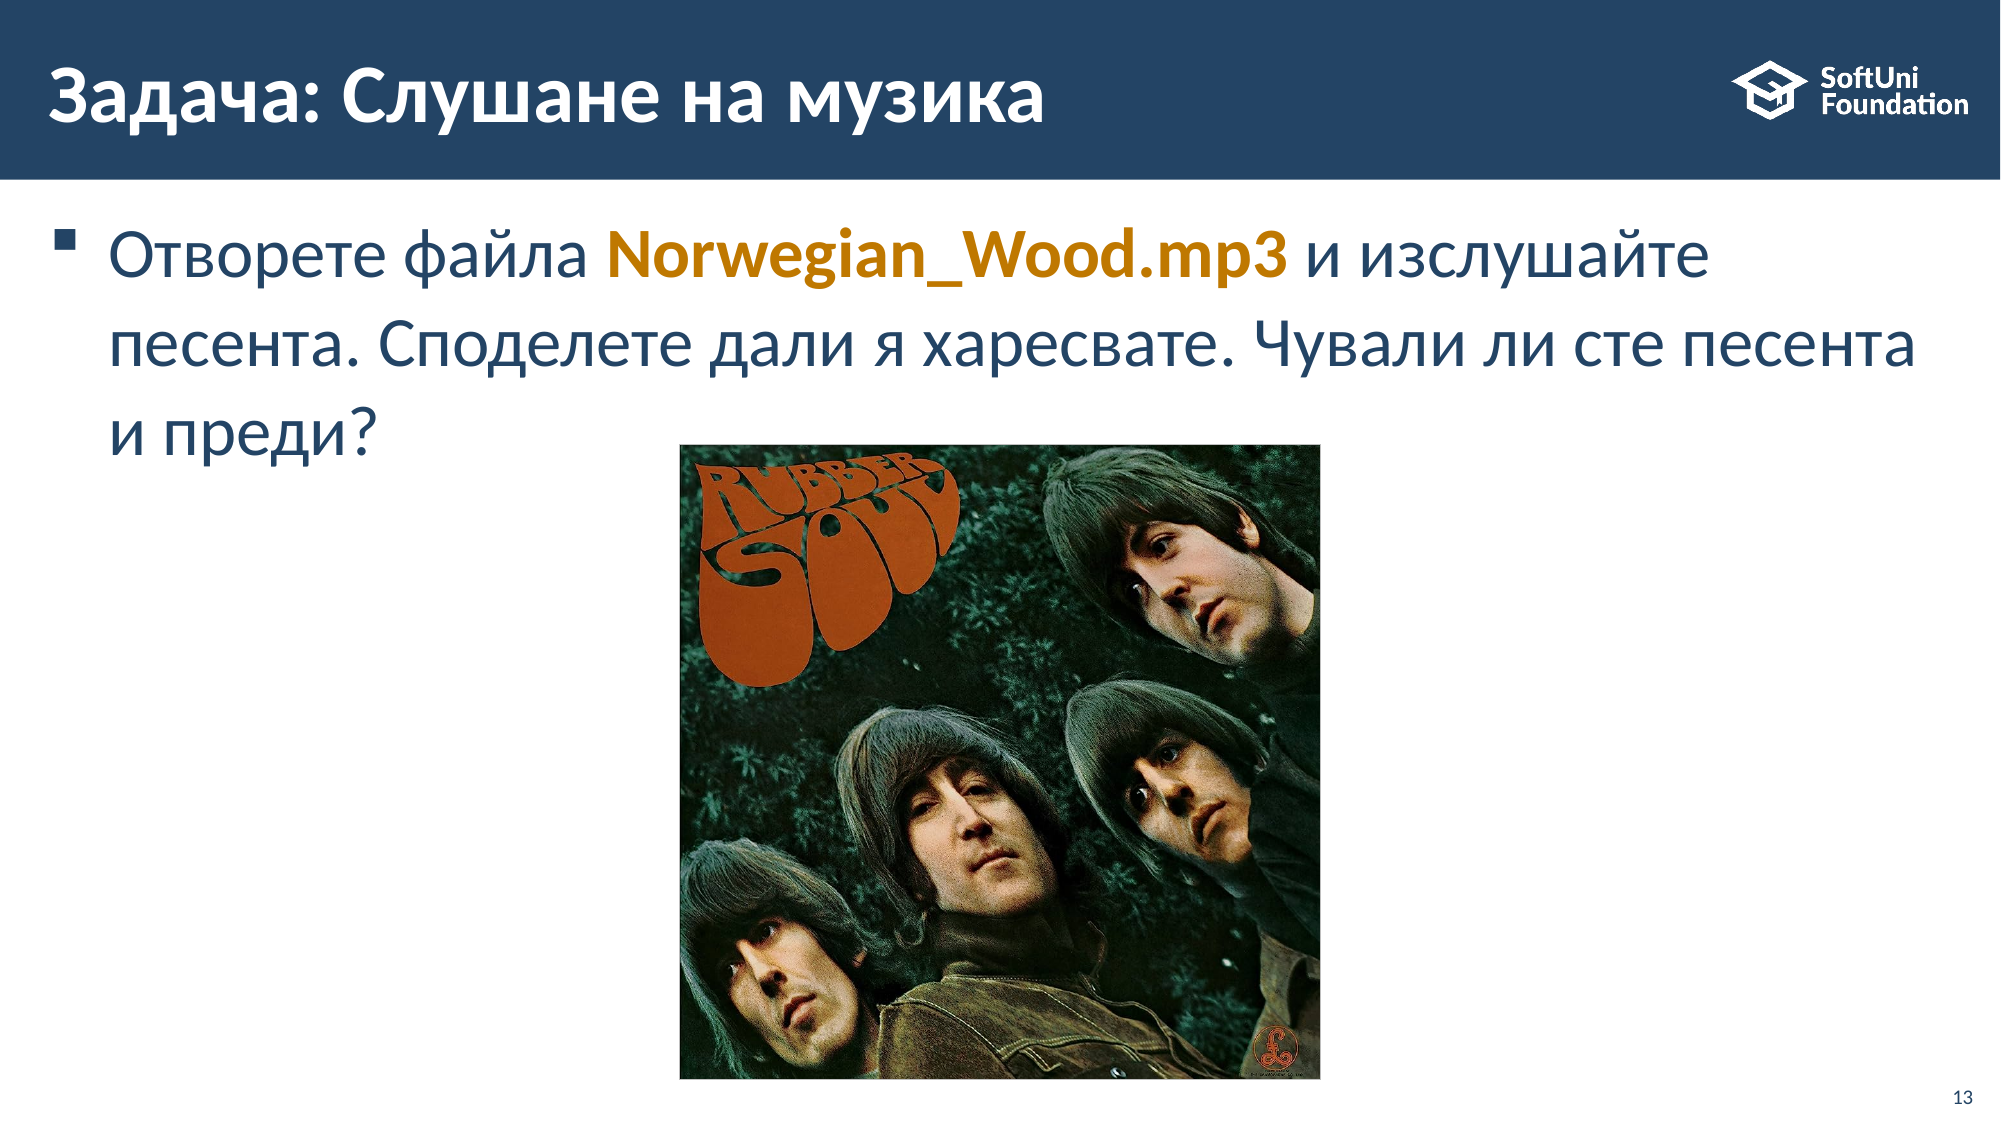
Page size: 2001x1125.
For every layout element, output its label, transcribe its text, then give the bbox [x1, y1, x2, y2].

title Задача: Слушане на музика [31, 16, 1716, 162]
picture [678, 444, 1322, 1080]
slide_number 13 [1927, 1067, 1989, 1117]
list Отворете файла Norwegian_Wood.mp3 и изслушайте песента. Споделете дали я харесвате. Чували ли сте песента и преди? [31, 196, 1970, 1104]
picture [1731, 60, 1968, 120]
